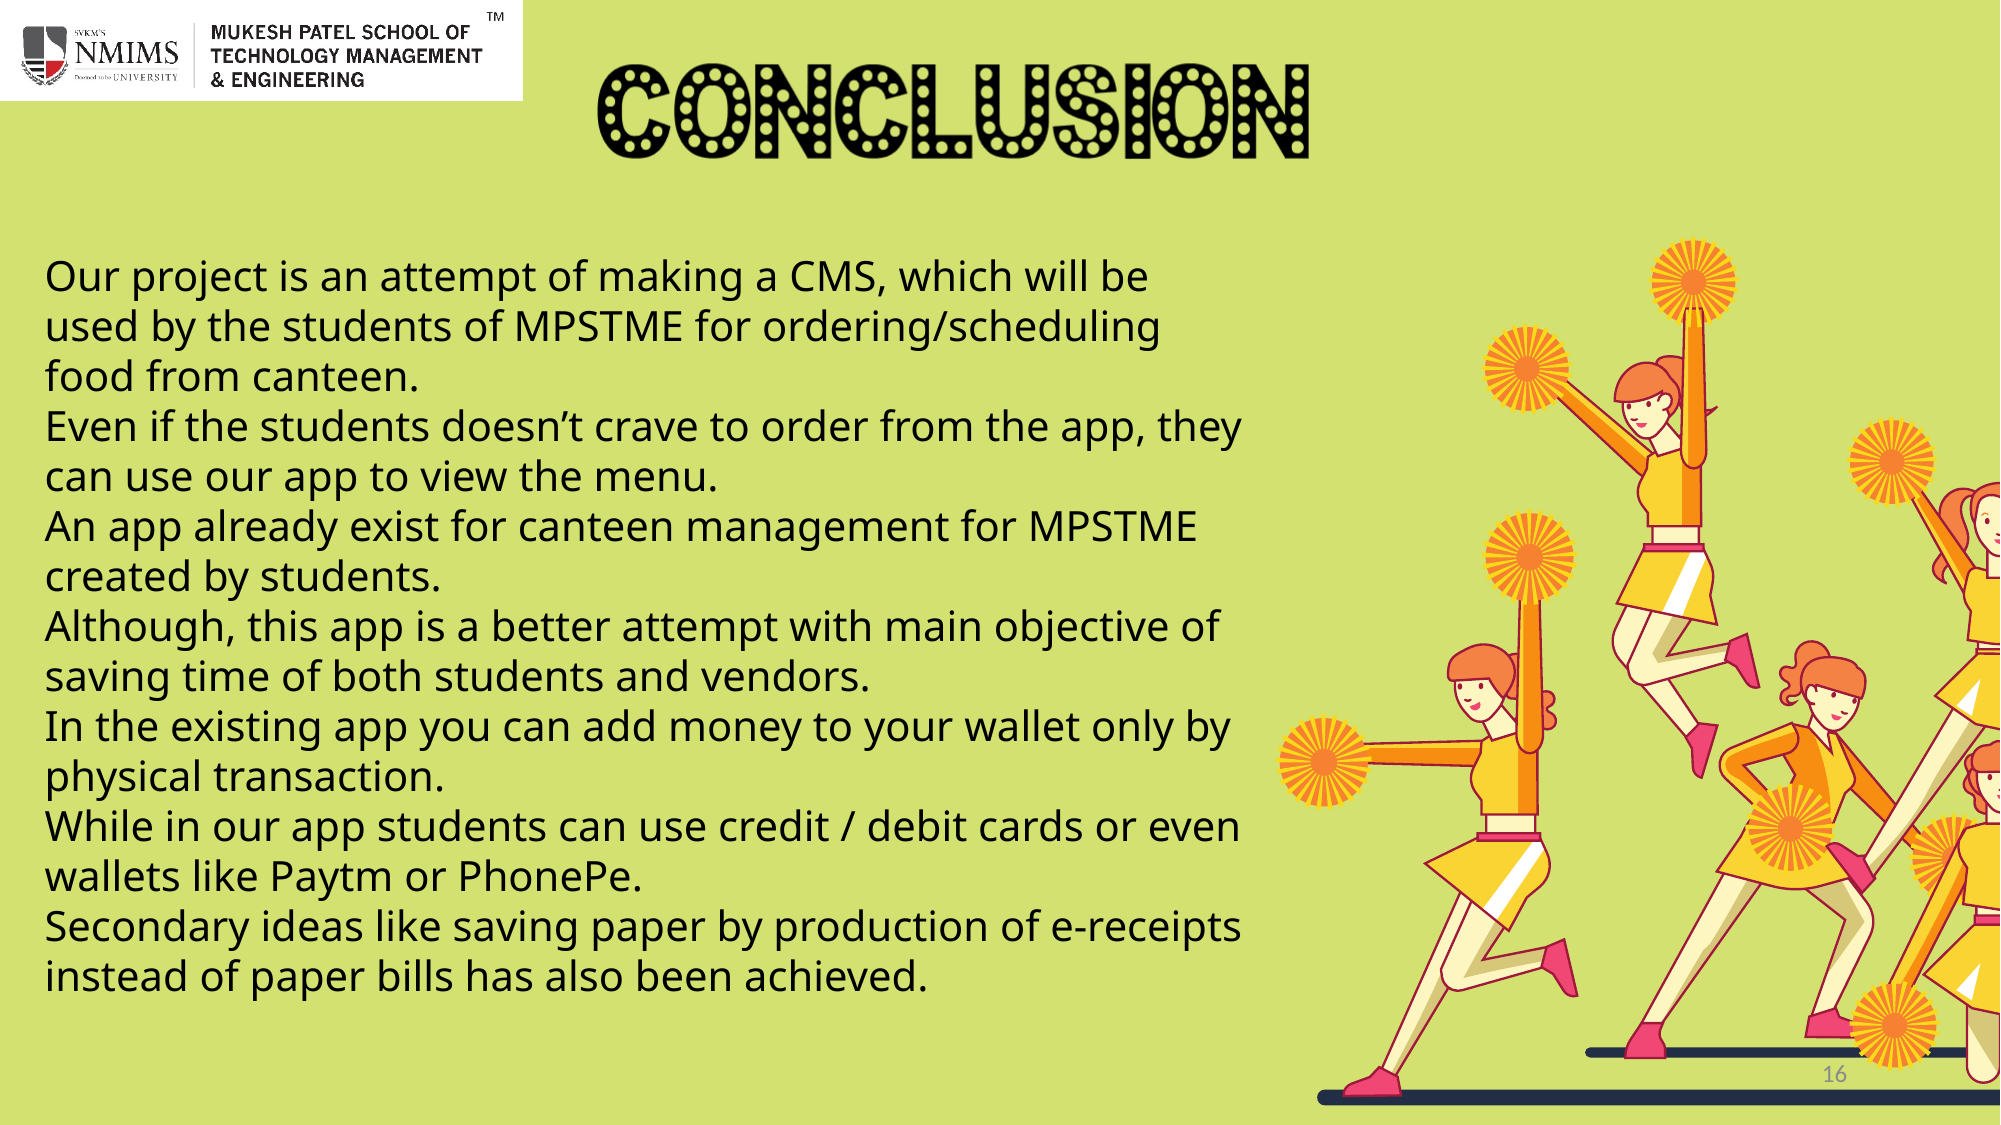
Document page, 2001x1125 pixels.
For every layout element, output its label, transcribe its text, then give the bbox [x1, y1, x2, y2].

picture [0, 0, 1403, 242]
text_box Our project is an attempt of making a CMS, which will be used by the students of MPSTME for ordering/scheduling food from canteen. Even if the students doesn’t crave to order from the app, they can use our app to view the menu. An app already exist for canteen management for MPSTME created by students. Although, this app is a better attempt with main objective of saving time of both students and vendors. In the existing app you can add money to your wallet only by physical transaction. While in our app students can use credit / debit cards or even wallets like Paytm or PhonePe. Secondary ideas like saving paper by production of e-receipts instead of paper bills has also been achieved. [29, 242, 1263, 1008]
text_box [1276, 236, 2000, 1106]
